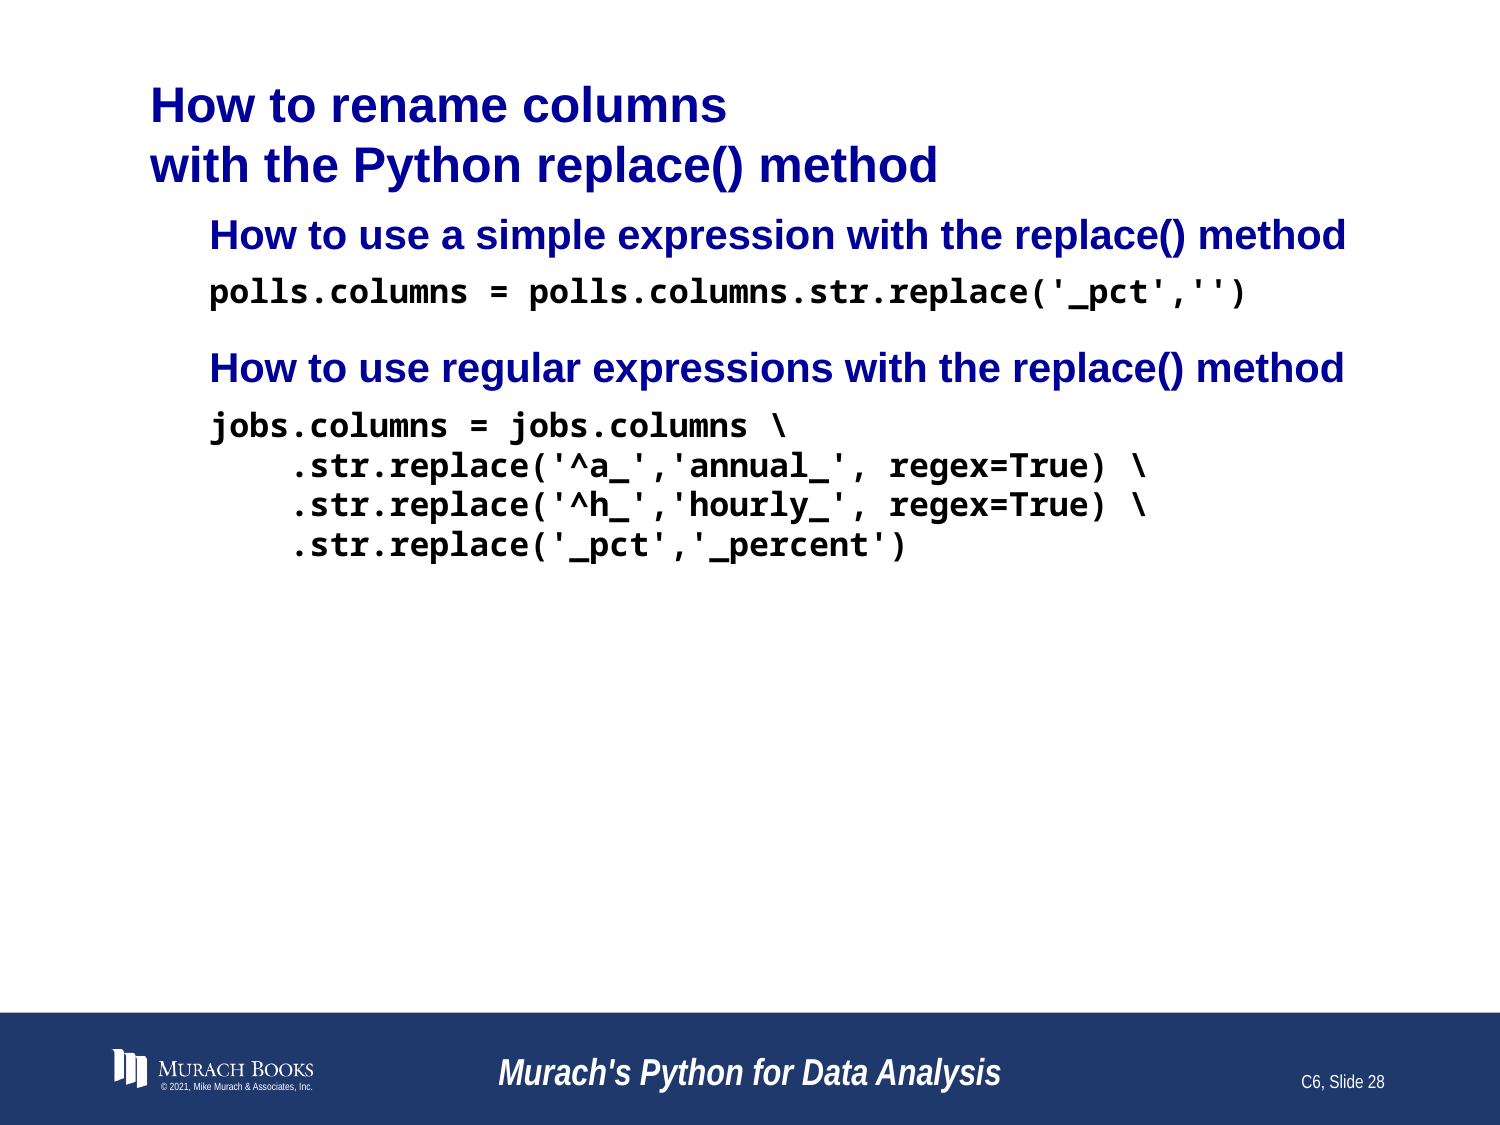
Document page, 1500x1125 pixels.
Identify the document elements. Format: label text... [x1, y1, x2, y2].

slide_number Murach's Python for Data Analysis [463, 1025, 1050, 1100]
footer © 2021, Mike Murach & Associates, Inc. [12, 1025, 463, 1100]
list How to use a simple expression with the replace() method polls.columns = polls.columns.str.replace('_pct','') How to use regular expressions with the replace() method jobs.columns = jobs.columns \ .str.replace('^a_','annual_', regex=True) \ .str.replace('^h_','hourly_', regex=True) \ .str.replace('_pct','_percent') [137, 200, 1363, 1000]
slide_number C6, Slide 28 [1087, 1025, 1400, 1100]
title How to rename columns with the Python replace() method [150, 72, 1350, 194]
